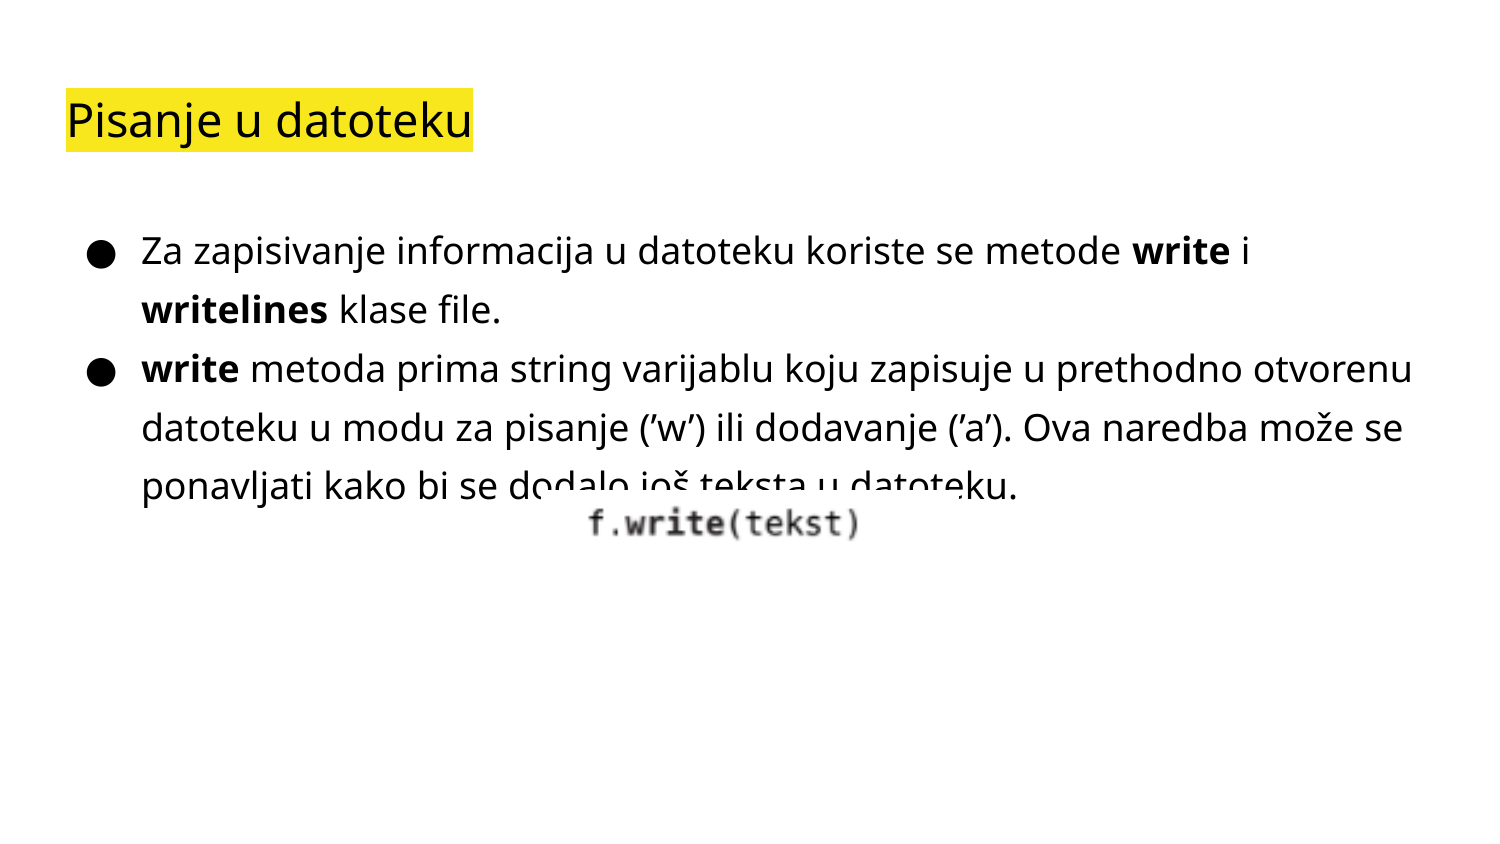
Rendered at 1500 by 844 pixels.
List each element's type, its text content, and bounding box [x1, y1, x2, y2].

title Pisanje u datoteku [51, 72, 1449, 167]
list Za zapisivanje informacija u datoteku koriste se metode write i writelines klase file. write metoda prima string varijablu koju zapisuje u prethodno otvorenu datoteku u modu za pisanje (’w’) ili dodavanje (’a’). Ova naredba može se ponavljati kako bi se dodalo još teksta u datoteku. [51, 202, 1449, 750]
picture [541, 490, 959, 578]
